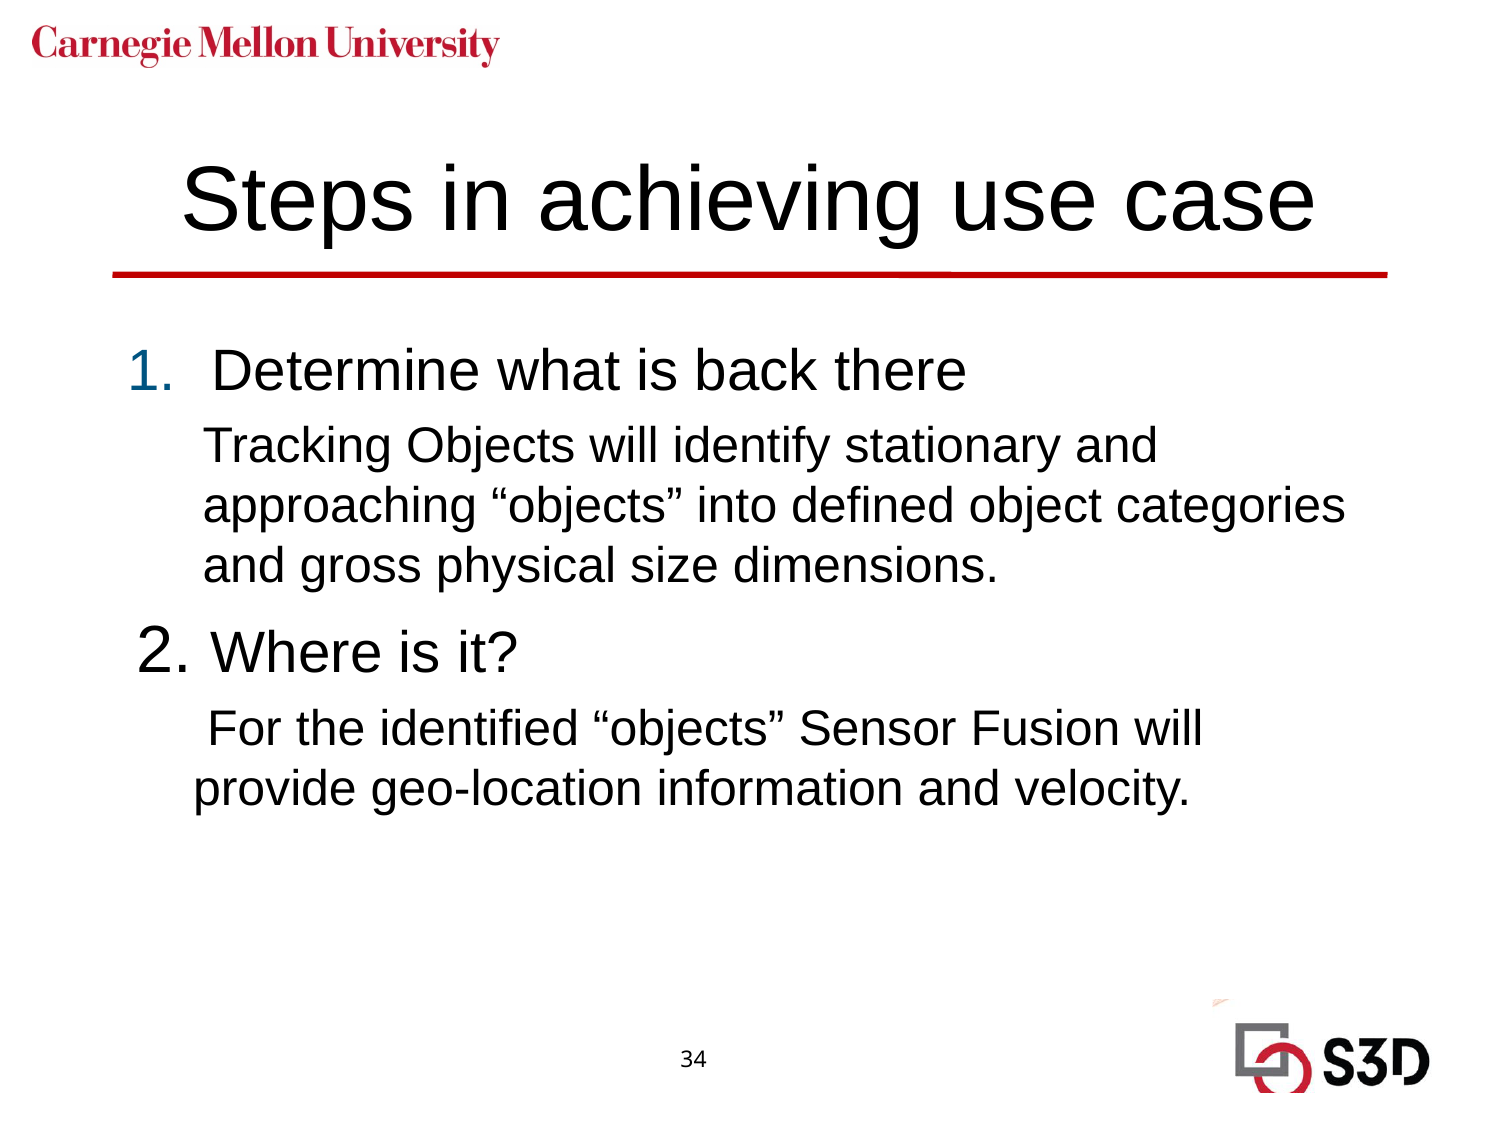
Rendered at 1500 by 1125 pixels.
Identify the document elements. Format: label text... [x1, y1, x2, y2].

picture [32, 25, 500, 68]
title Steps in achieving use case [112, 99, 1388, 288]
list Determine what is back there Tracking Objects will identify stationary and approaching “objects” into defined object categories and gross physical size dimensions. 2. Where is it? For the identified “objects” Sensor Fusion will provide geo-location information and velocity. [112, 324, 1388, 988]
